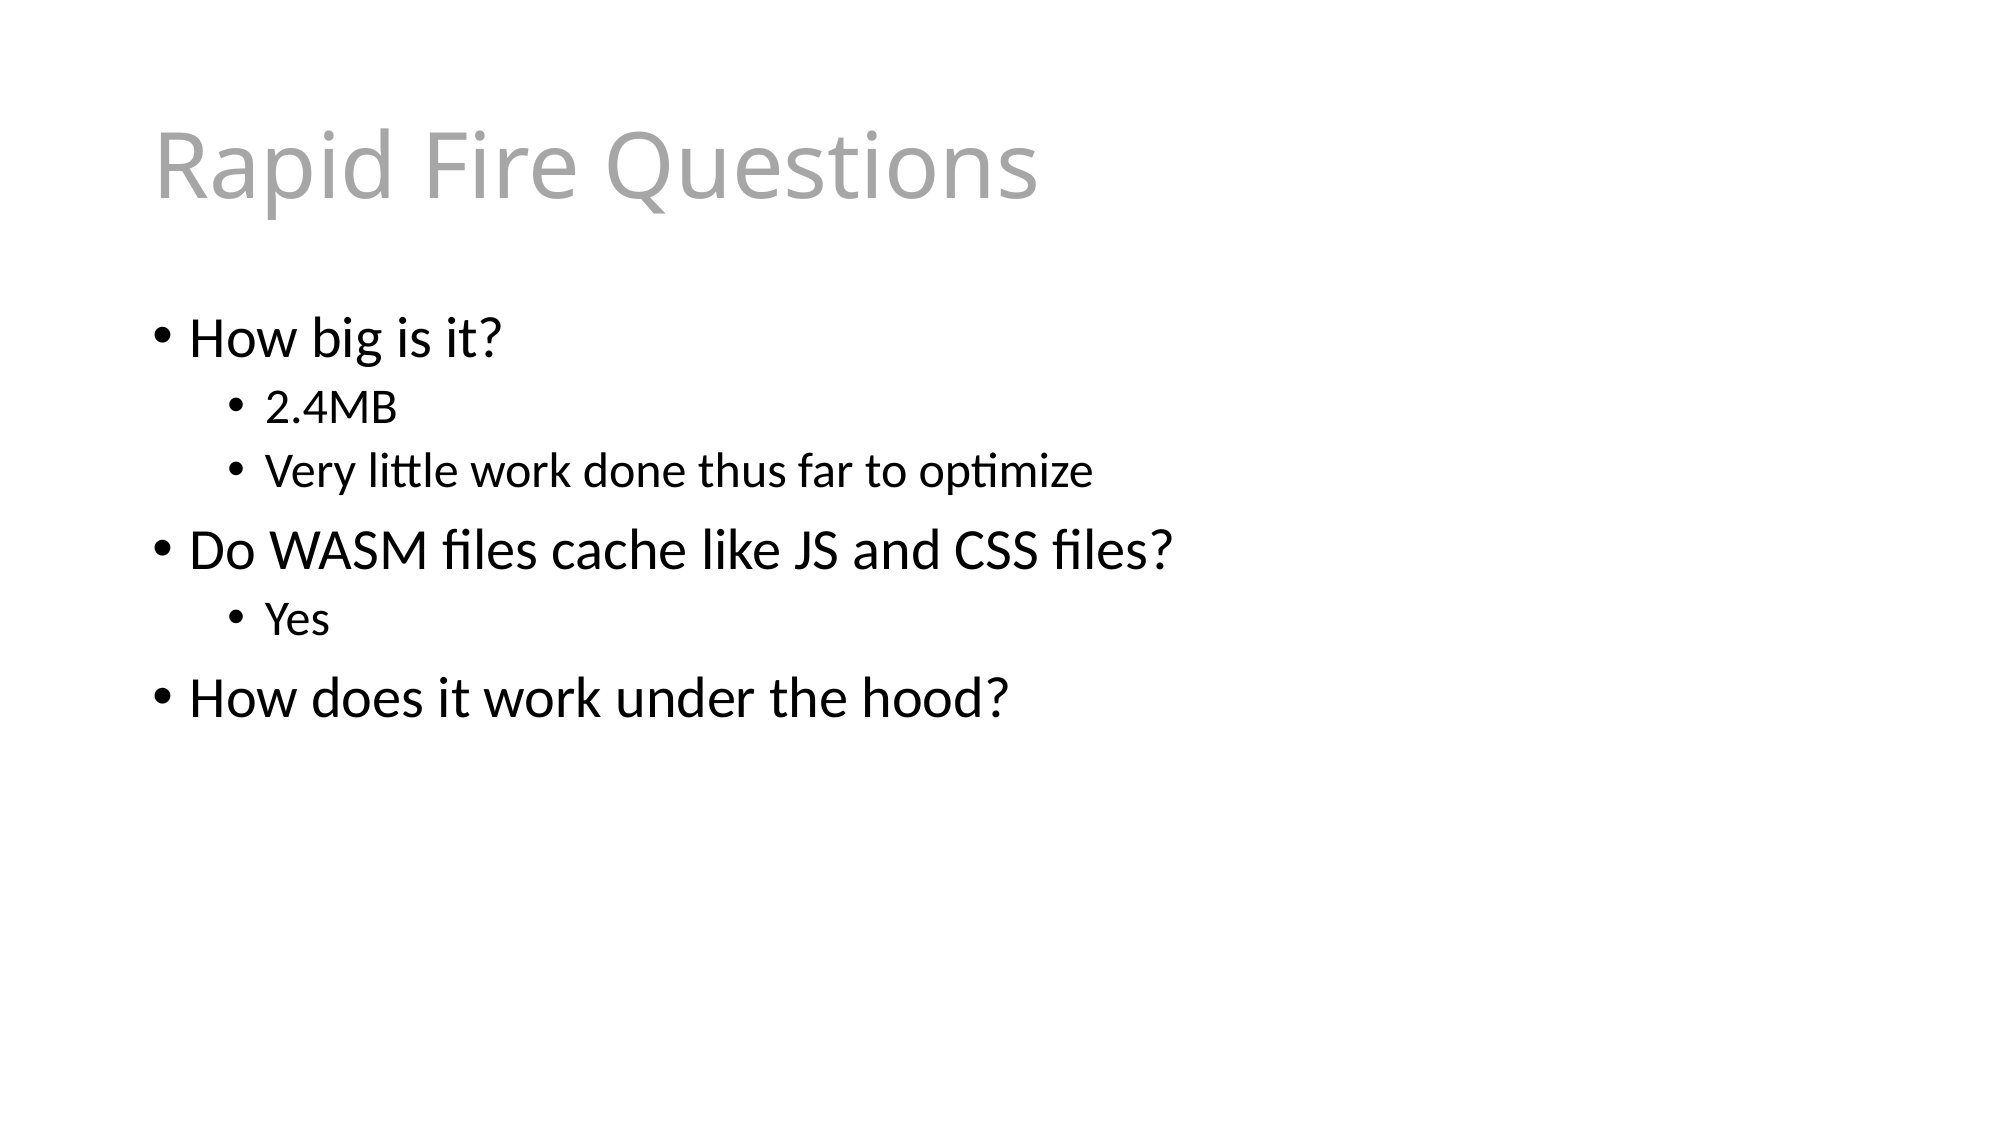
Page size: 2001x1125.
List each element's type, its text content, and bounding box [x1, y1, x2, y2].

title Rapid Fire Questions [137, 59, 1863, 278]
list How big is it? 2.4MB Very little work done thus far to optimize Do WASM files cache like JS and CSS files? Yes How does it work under the hood? [137, 299, 1863, 1108]
